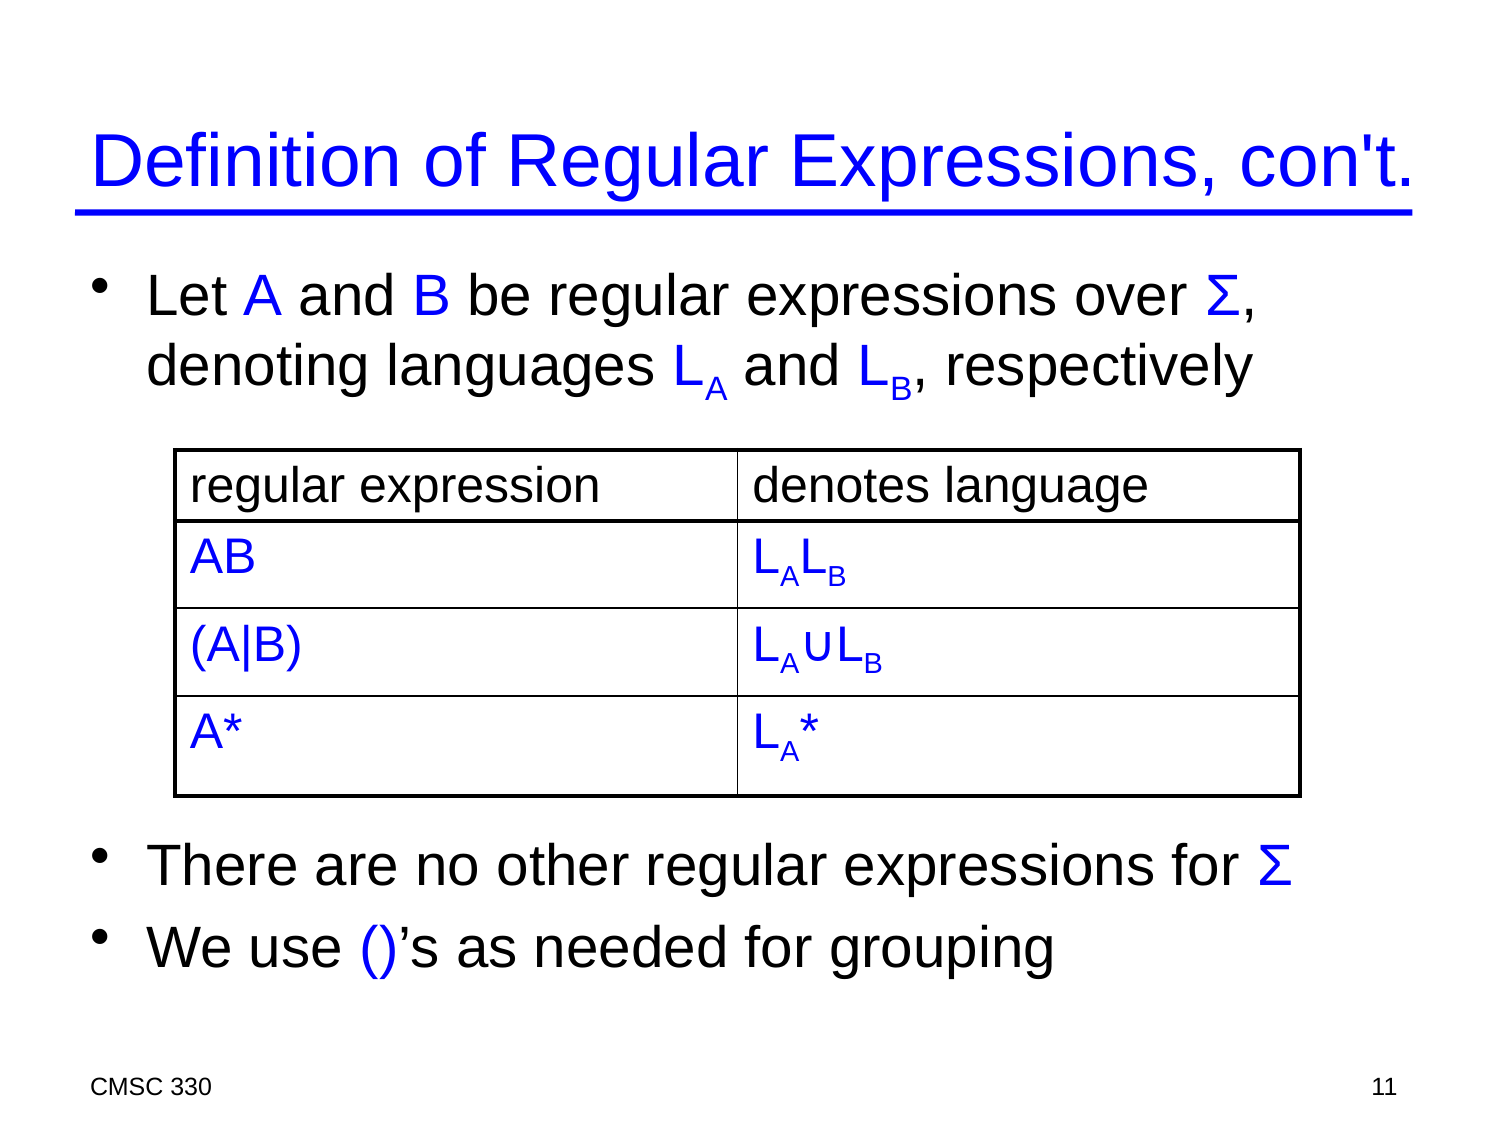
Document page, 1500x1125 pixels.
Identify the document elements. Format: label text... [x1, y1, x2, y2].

table_cell LA∪LB [738, 609, 1298, 695]
table_cell LALB [738, 523, 1298, 607]
slide_number 11 [1099, 1062, 1413, 1101]
table_cell LA* [738, 697, 1298, 794]
table_cell A* [177, 697, 737, 794]
table_cell AB [177, 523, 737, 607]
table_header regular expression [177, 452, 737, 519]
table_header denotes language [738, 452, 1298, 519]
title Definition of Regular Expressions, con't. [74, 99, 1438, 213]
footer CMSC 330 [74, 1062, 988, 1101]
list Let A and B be regular expressions over Σ, denoting languages LA and LB, respectively There are no other regular expressions for Σ We use ()’s as needed for grouping [74, 249, 1413, 1051]
table_cell (A|B) [177, 609, 737, 695]
